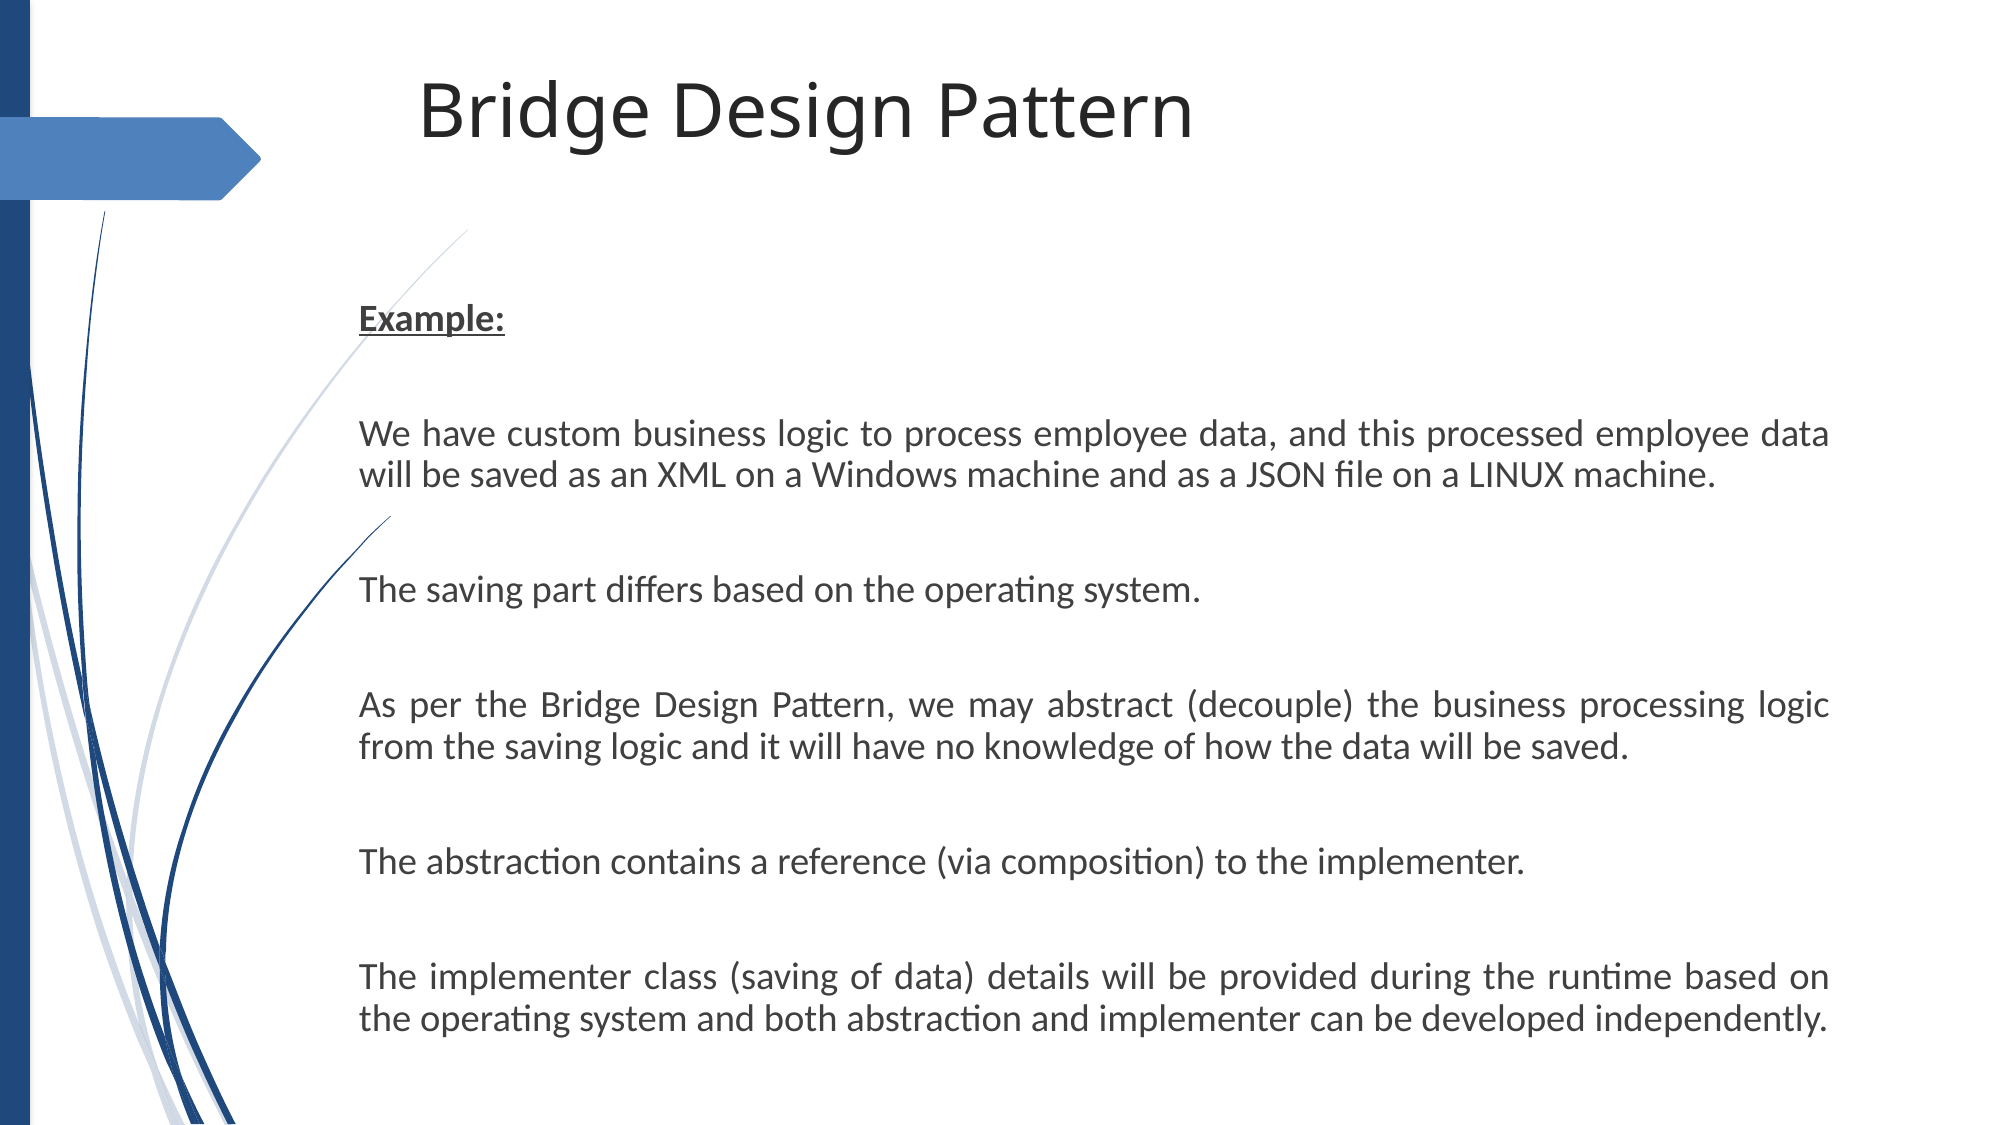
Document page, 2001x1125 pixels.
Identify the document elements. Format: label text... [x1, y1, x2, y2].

list Example: We have custom business logic to process employee data, and this processed employee data will be saved as an XML on a Windows machine and as a JSON file on a LINUX machine. The saving part differs based on the operating system. As per the Bridge Design Pattern, we may abstract (decouple) the business processing logic from the saving logic and it will have no knowledge of how the data will be saved. The abstraction contains a reference (via composition) to the implementer. The implementer class (saving of data) details will be provided during the runtime based on the operating system and both abstraction and implementer can be developed independently. [343, 228, 1846, 1065]
title Bridge Design Pattern [402, 55, 1865, 202]
